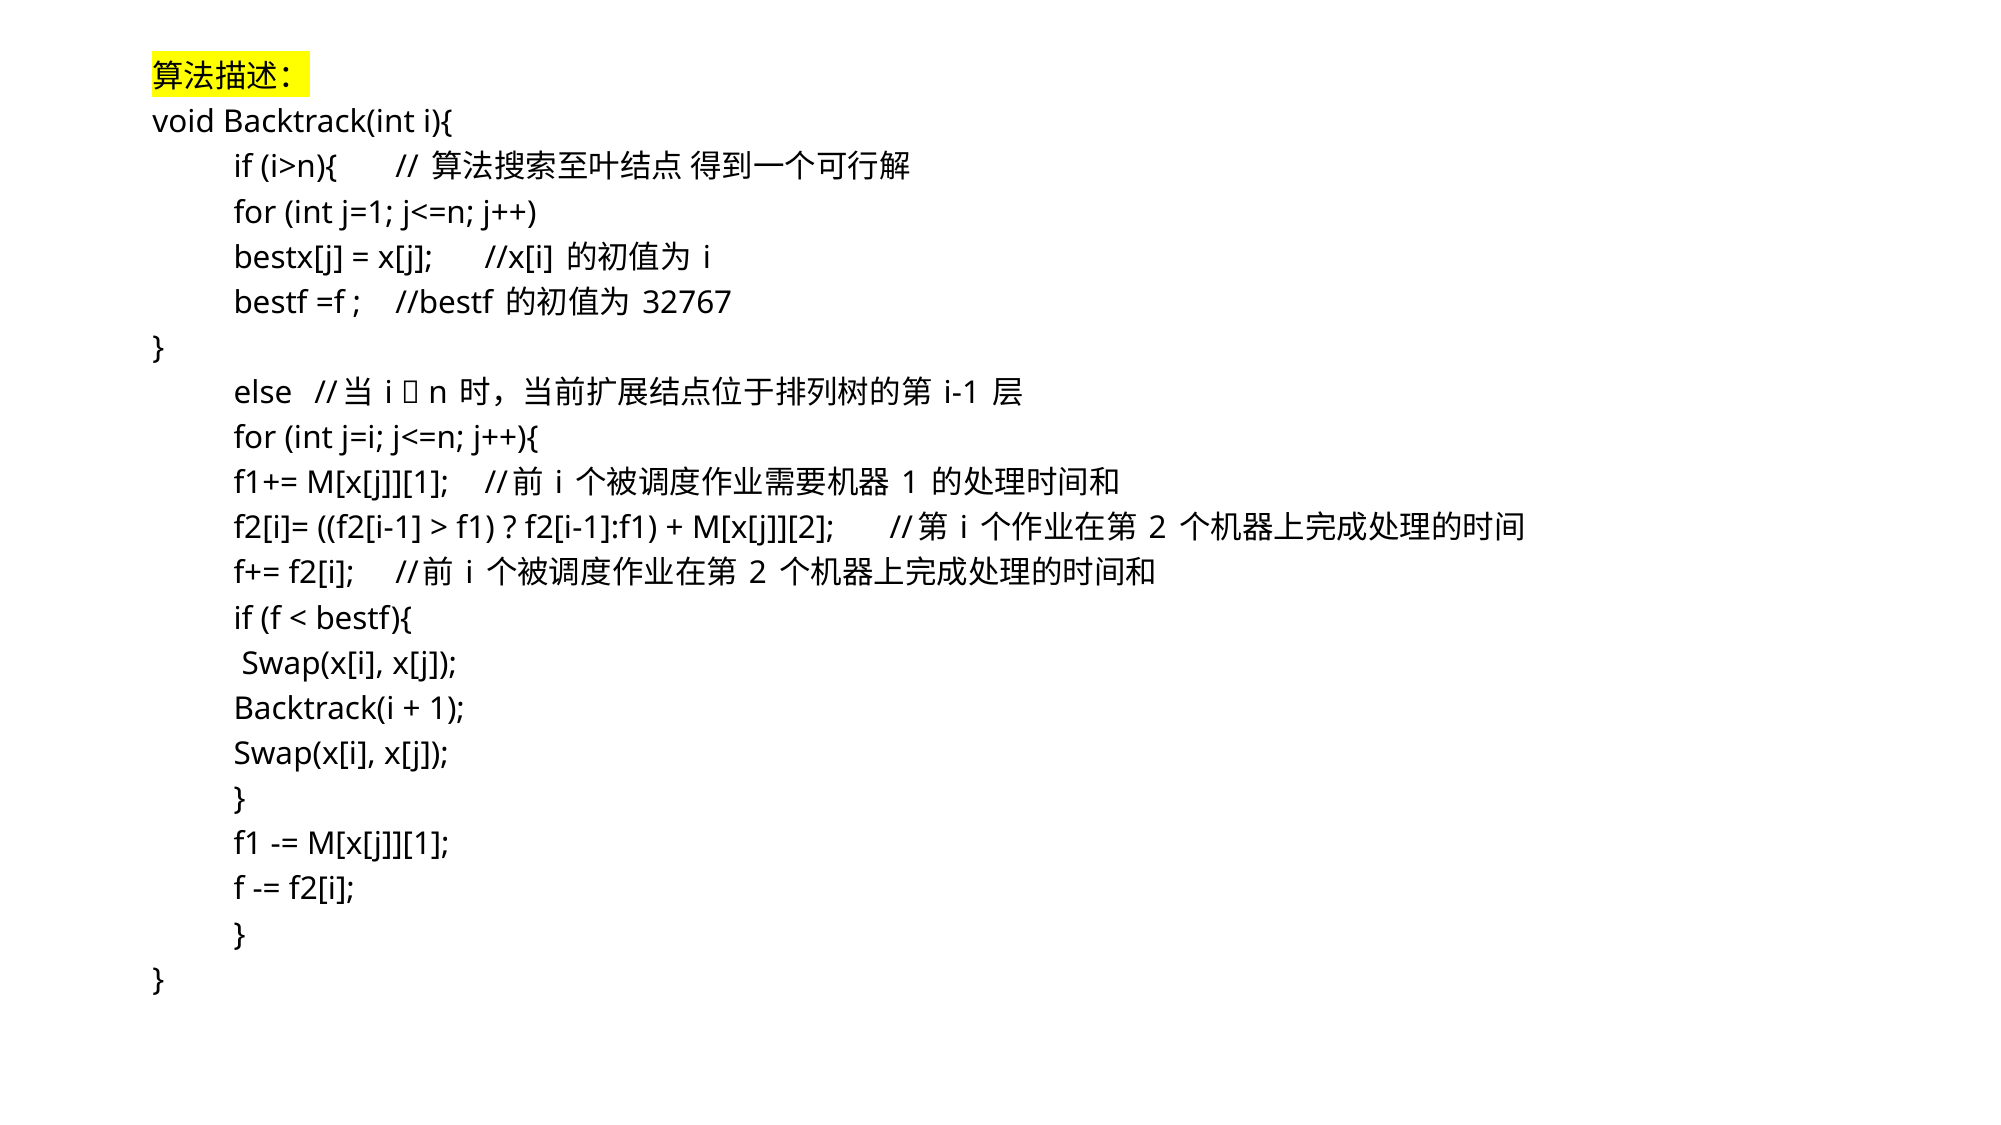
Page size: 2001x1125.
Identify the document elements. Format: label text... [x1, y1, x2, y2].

list 算法描述： void Backtrack(int i){ if (i>n){ // 算法搜索至叶结点 得到一个可行解 for (int j=1; j<=n; j++) bestx[j] = x[j]; //x[i] 的初值为 i bestf =f ; //bestf 的初值为 32767 } else //当 i  n 时，当前扩展结点位于排列树的第 i-1 层 for (int j=i; j<=n; j++){ f1+= M[x[j]][1]; //前 i 个被调度作业需要机器 1 的处理时间和 f2[i]= ((f2[i-1] > f1) ? f2[i-1]:f1) + M[x[j]][2]; //第 i 个作业在第 2 个机器上完成处理的时间 f+= f2[i]; //前 i 个被调度作业在第 2 个机器上完成处理的时间和 if (f < bestf){ Swap(x[i], x[j]); Backtrack(i + 1); Swap(x[i], x[j]); } f1 -= M[x[j]][1]; f -= f2[i]; } } [137, 53, 1863, 1014]
